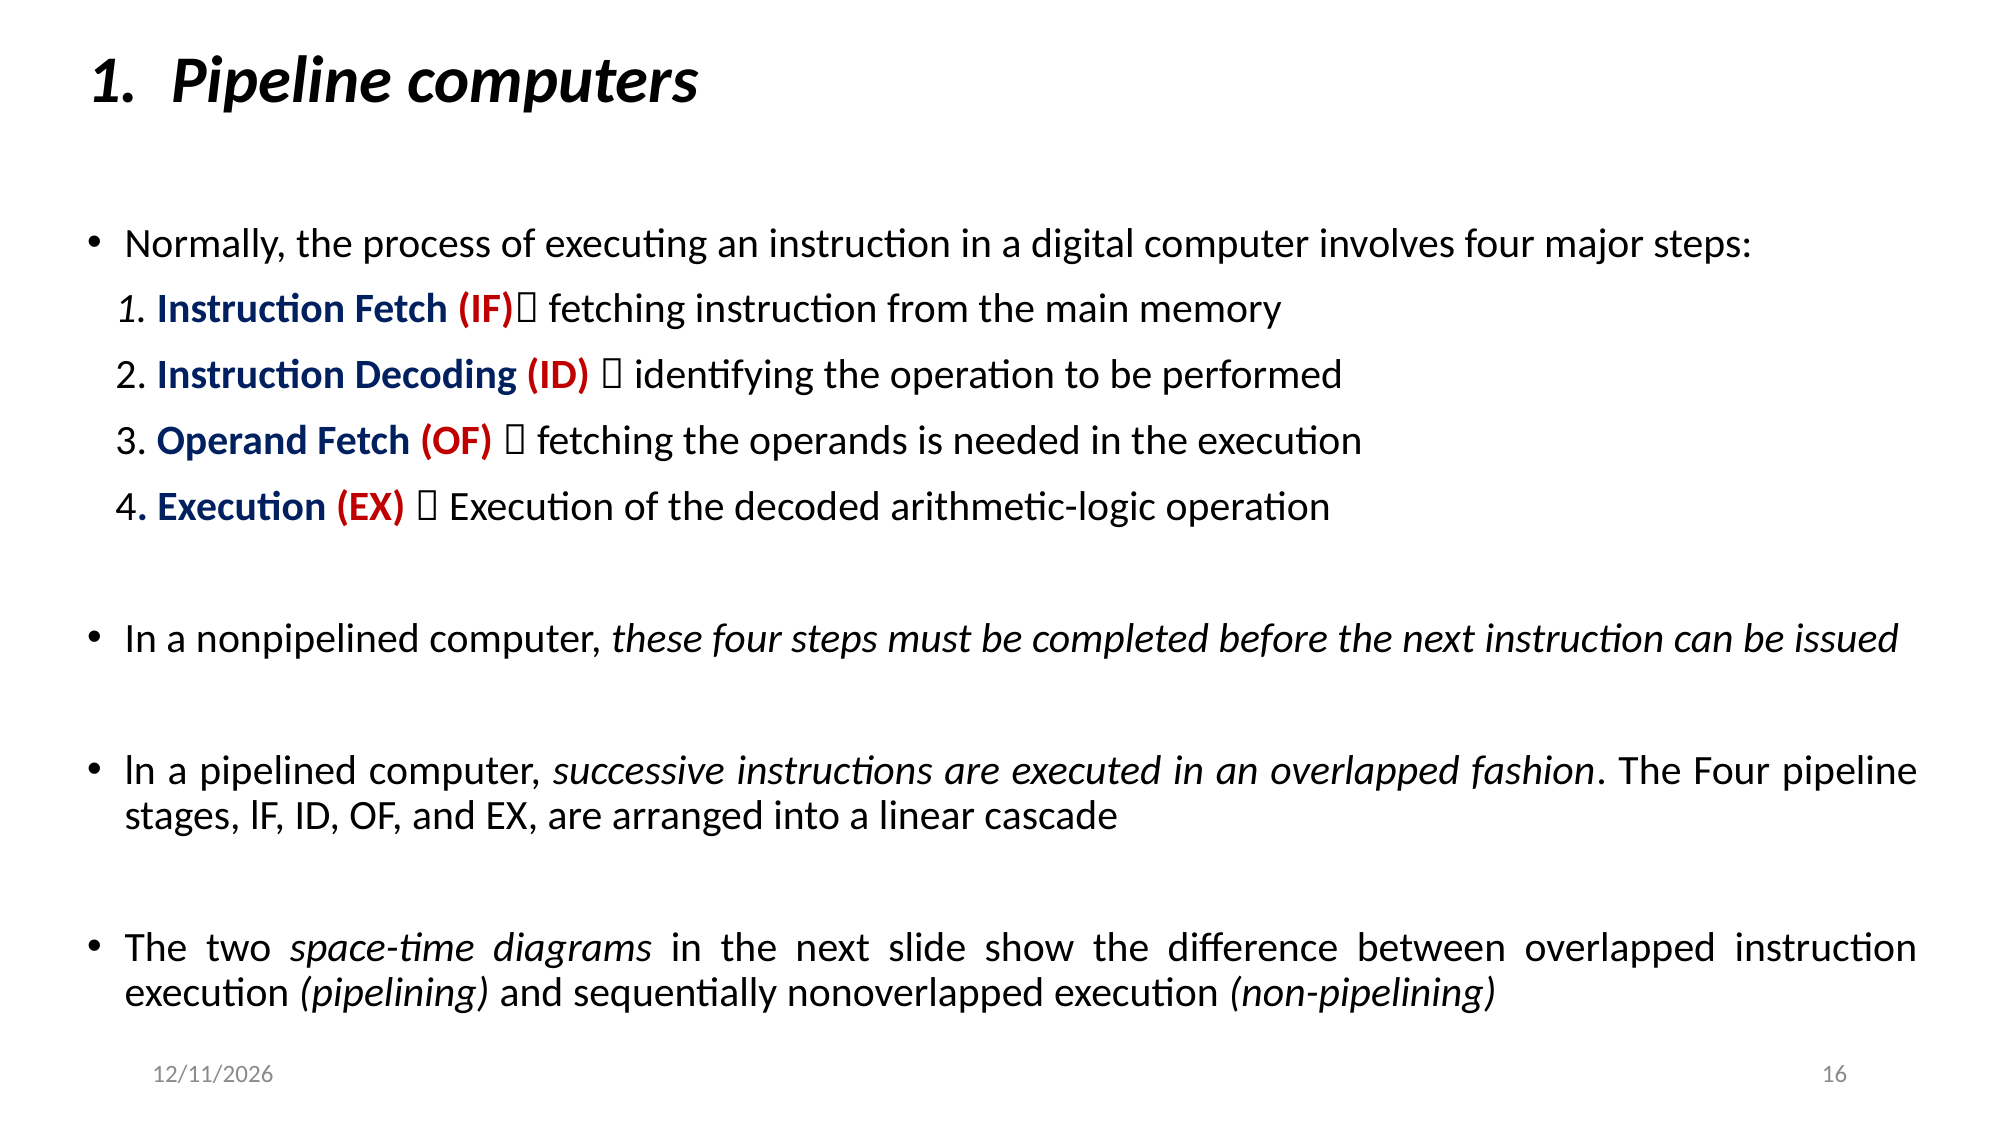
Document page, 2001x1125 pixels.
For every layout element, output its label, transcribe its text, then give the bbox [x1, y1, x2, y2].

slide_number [137, 1042, 588, 1103]
slide_number 16 [1412, 1042, 1863, 1103]
list Pipeline computers Normally, the process of executing an instruction in a digital computer involves four major steps: 1. Instruction Fetch (IF) fetching instruction from the main memory 2. Instruction Decoding (ID)  identifying the operation to be performed 3. Operand Fetch (OF)  fetching the operands is needed in the execution 4. Execution (EX)  Execution of the decoded arithmetic-logic operation In a nonpipelined computer, these four steps must be completed before the next instruction can be issued ln a pipelined computer, successive instructions are executed in an overlapped fashion. The Four pipeline stages, lF, ID, OF, and EX, are arranged into a linear cascade The two space-time diagrams in the next slide show the difference between overlapped instruction execution (pipelining) and sequentially nonoverlapped execution (non-pipelining) [71, 36, 1933, 1104]
